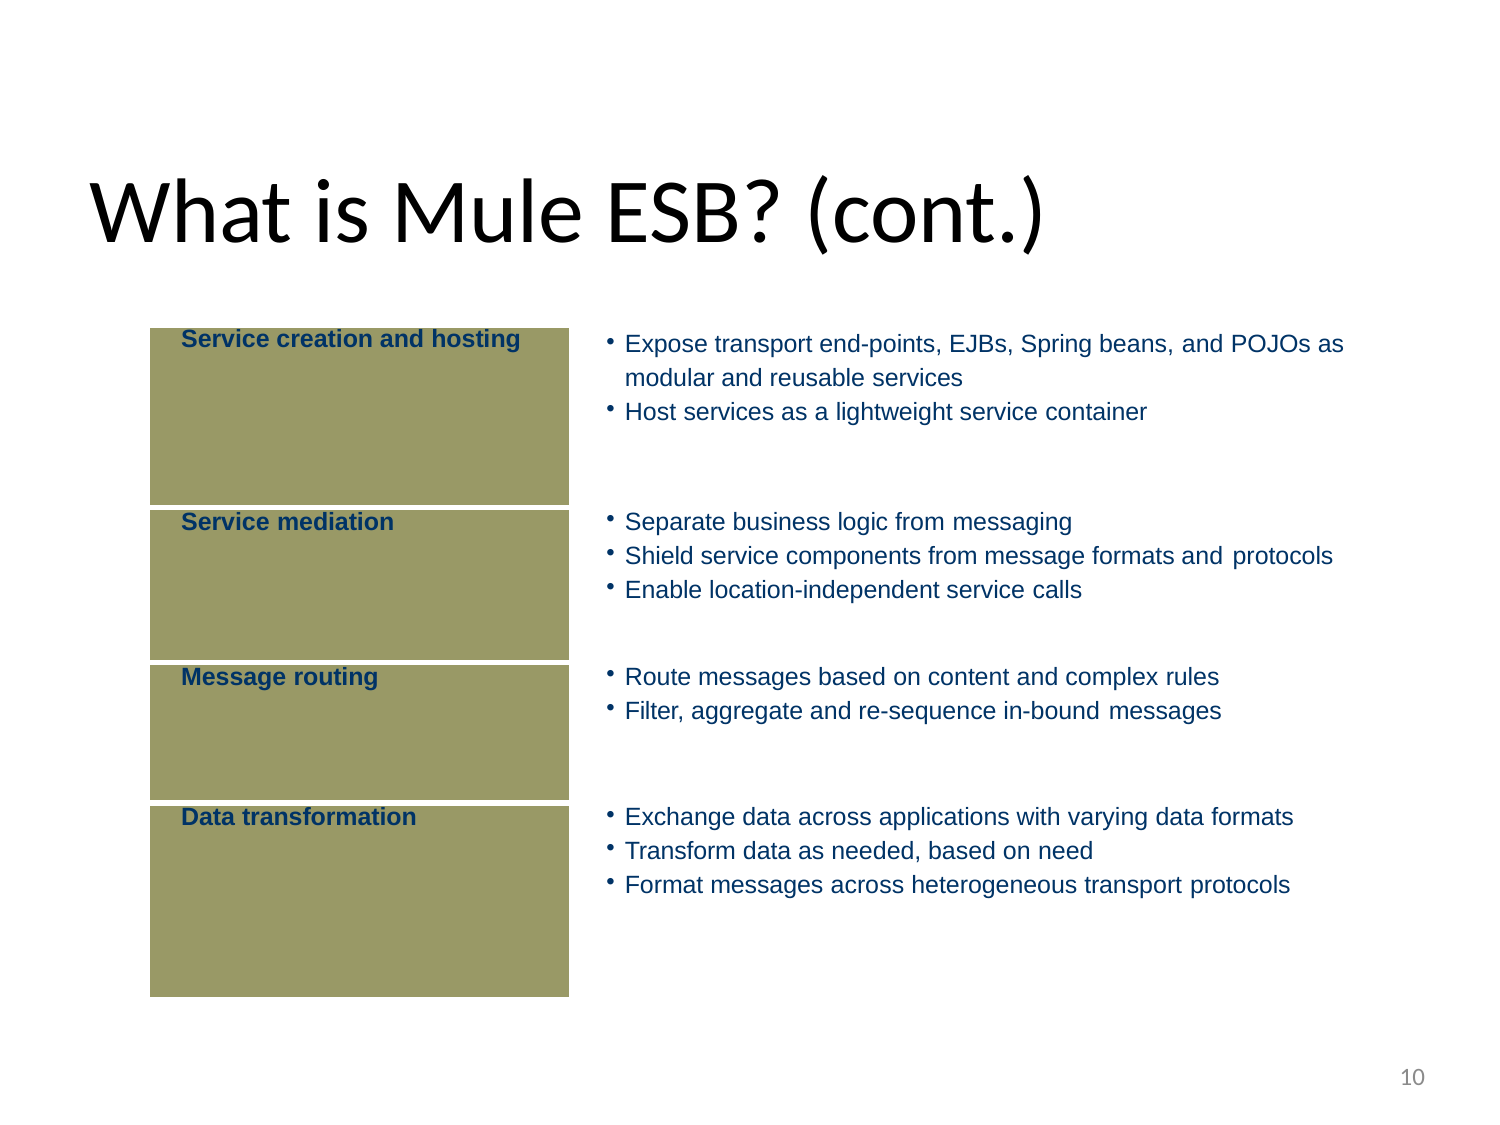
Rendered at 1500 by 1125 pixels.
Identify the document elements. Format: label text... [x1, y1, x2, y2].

table_cell Service mediation [150, 510, 569, 660]
table_cell Data transformation [150, 806, 569, 997]
table_cell Separate business logic from messaging Shield service components from message formats and protocols Enable location-independent service calls [575, 510, 1419, 660]
table_header Service creation and hosting [150, 328, 569, 505]
slide_number 10 [1074, 1003, 1425, 1125]
table_header Expose transport end-points, EJBs, Spring beans, and POJOs as modular and reusable services Host services as a lightweight service container [575, 325, 1422, 505]
table_cell Exchange data across applications with varying data formats Transform data as needed, based on need Format messages across heterogeneous transport protocols [575, 806, 1419, 997]
table_cell Route messages based on content and complex rules Filter, aggregate and re-sequence in-bound messages [575, 665, 1419, 800]
table_cell Message routing [150, 665, 569, 800]
title What is Mule ESB? (cont.) [87, 111, 1325, 300]
